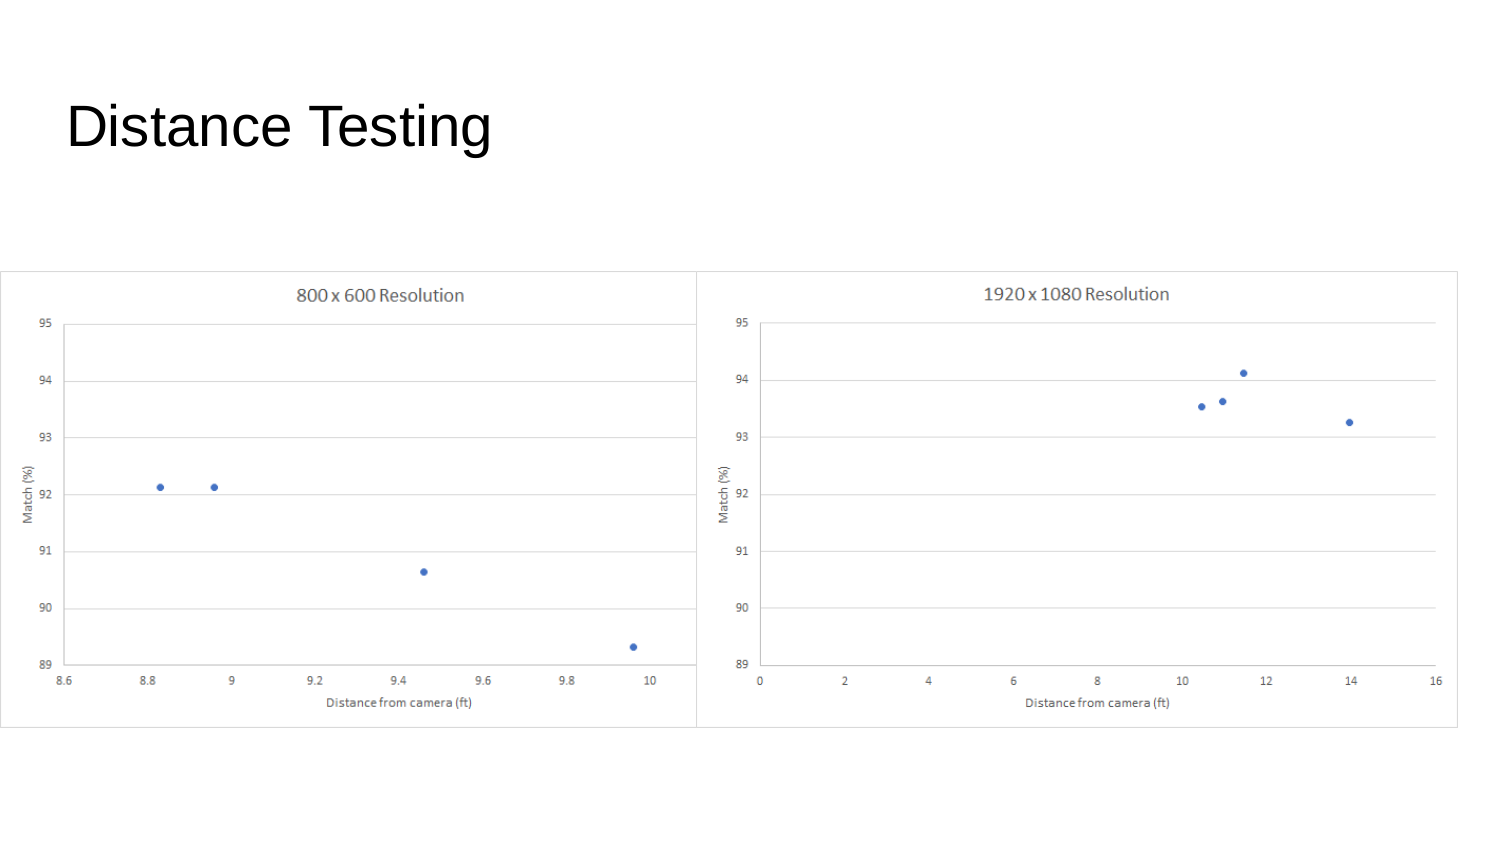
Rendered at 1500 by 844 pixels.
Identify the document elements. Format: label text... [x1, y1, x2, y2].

picture [0, 270, 1459, 729]
title Distance Testing [51, 72, 1449, 167]
